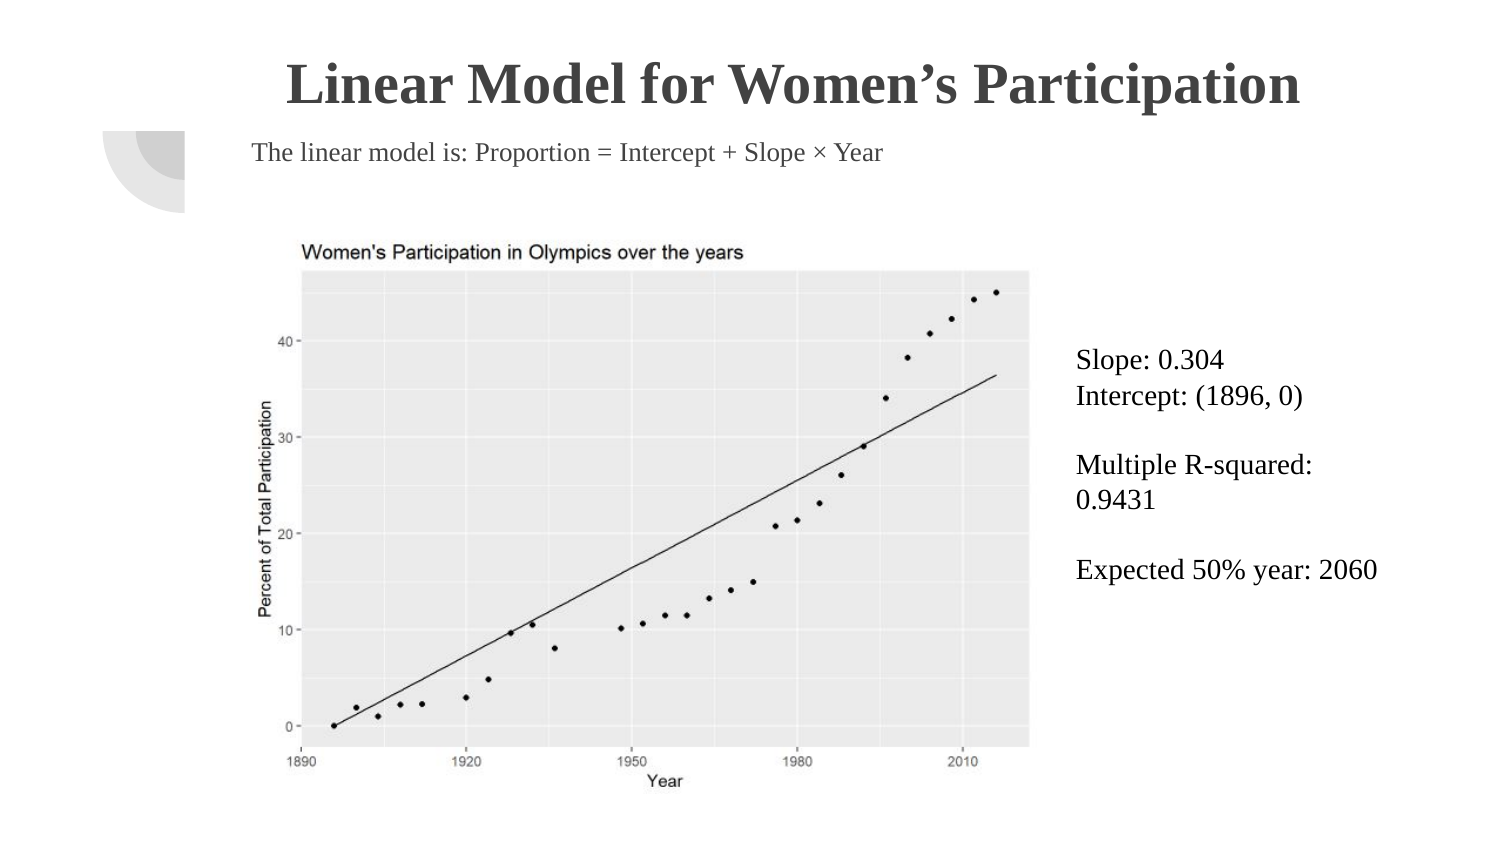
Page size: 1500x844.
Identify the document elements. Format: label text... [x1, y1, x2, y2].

list The linear model is: Proportion = Intercept + Slope × Year [236, 114, 1390, 222]
text_box Slope: 0.304 Intercept: (1896, 0) Multiple R-squared: 0.9431 Expected 50% year: 2060 [1060, 325, 1416, 568]
picture [249, 221, 1052, 794]
title Linear Model for Women’s Participation [271, 30, 1425, 195]
